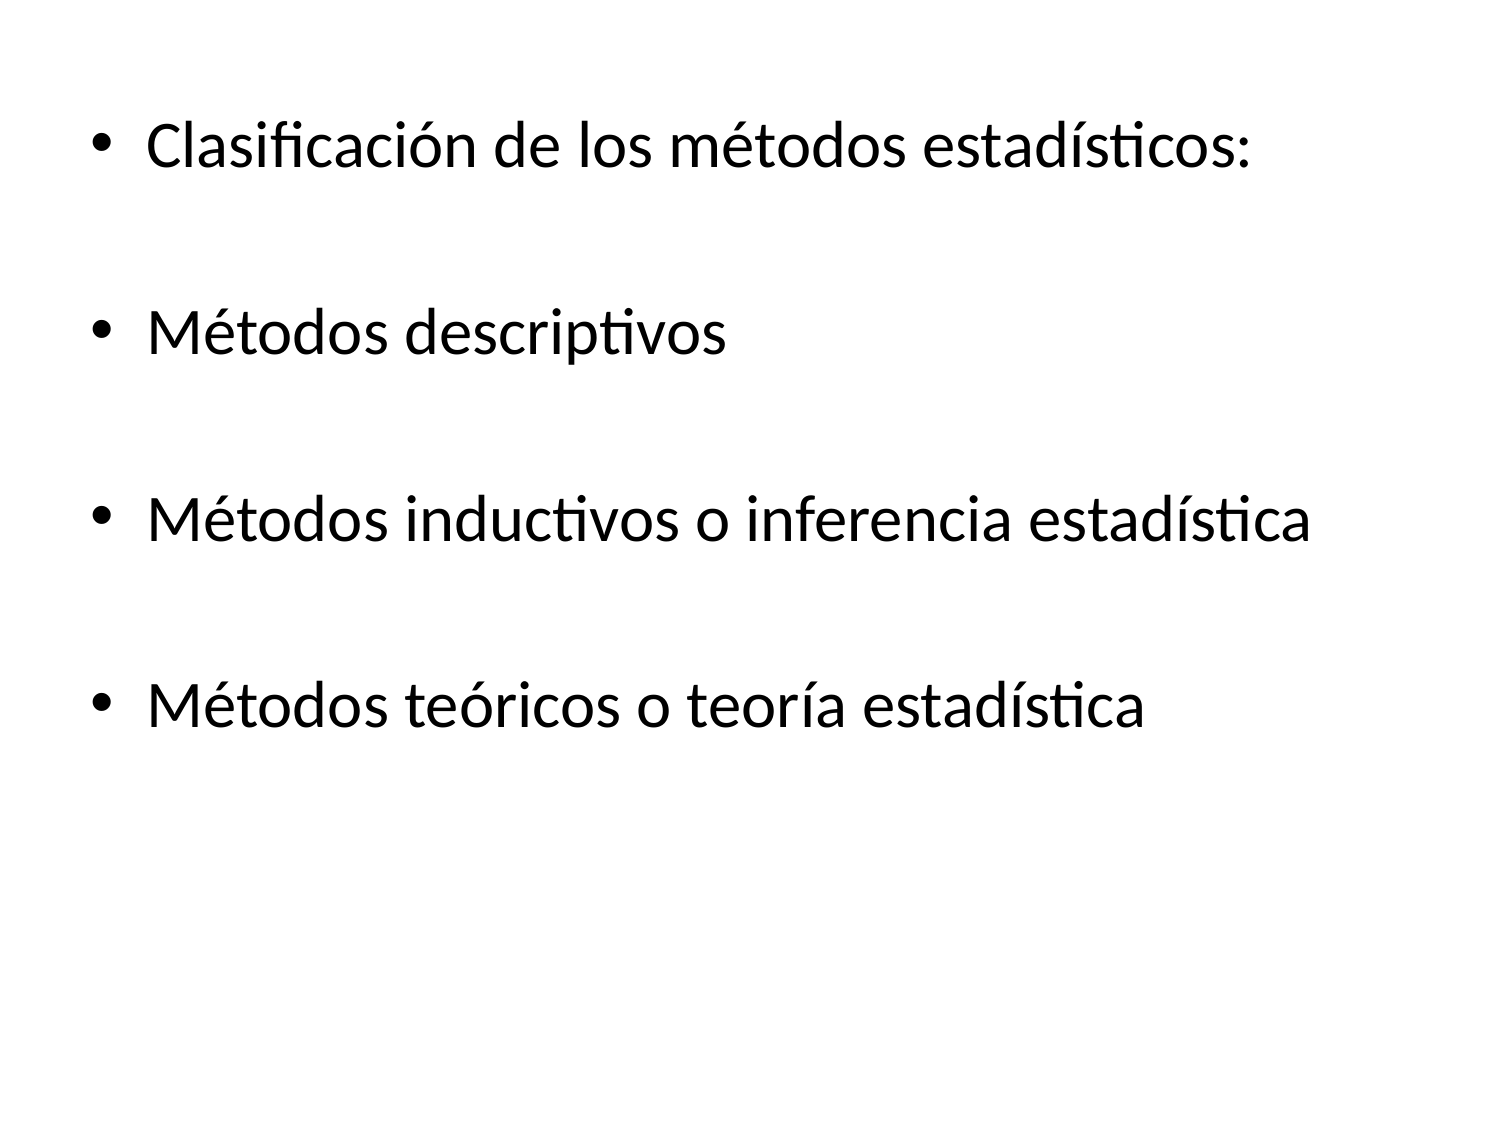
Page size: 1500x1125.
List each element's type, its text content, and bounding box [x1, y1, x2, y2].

list Clasificación de los métodos estadísticos: Métodos descriptivos Métodos inductivos o inferencia estadística Métodos teóricos o teoría estadística [75, 93, 1425, 1005]
